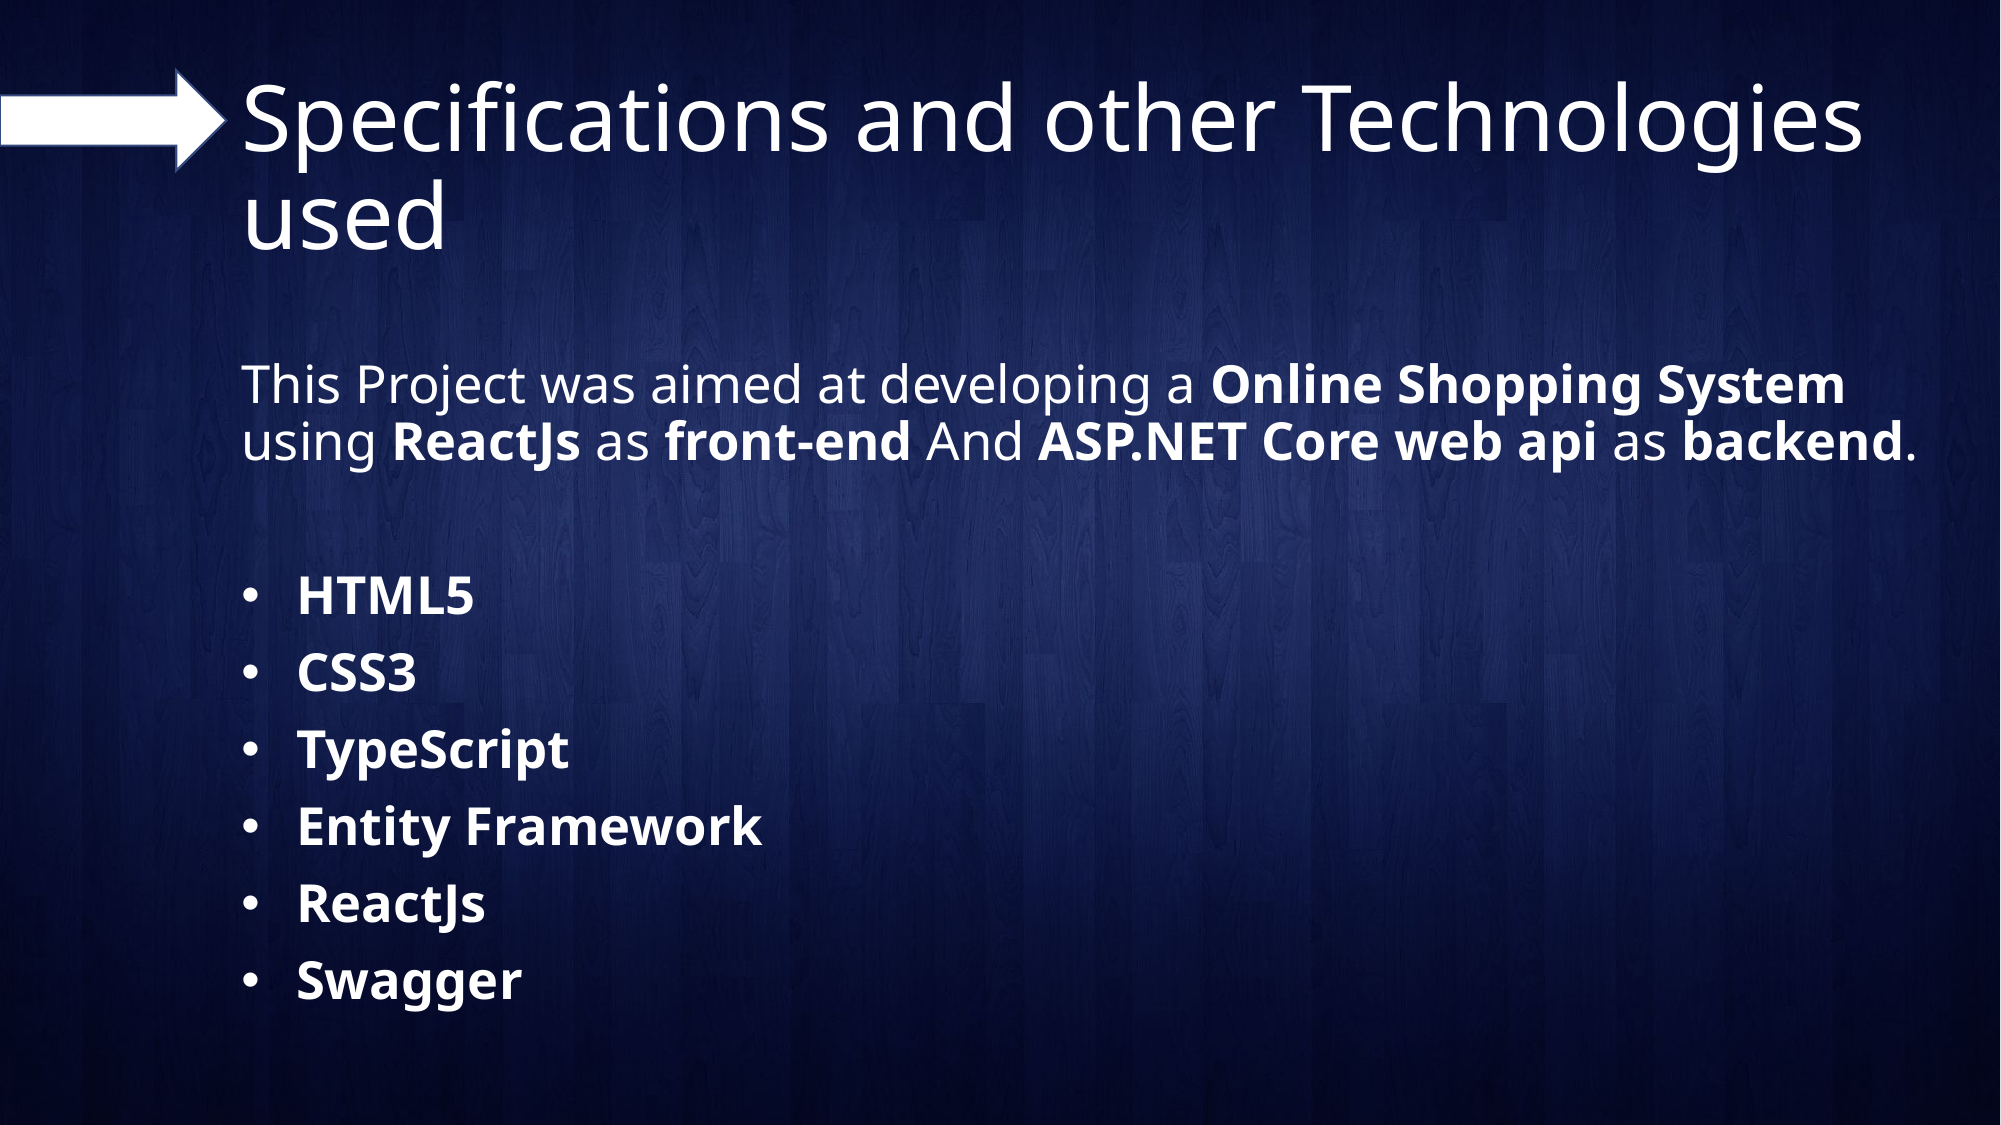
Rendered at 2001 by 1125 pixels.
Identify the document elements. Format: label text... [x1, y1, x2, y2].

picture [0, 0, 2001, 1125]
title Specifications and other Technologies used [226, 62, 1952, 280]
text_box [0, 67, 228, 174]
list This Project was aimed at developing a Online Shopping System using ReactJs as front-end And ASP.NET Core web api as backend. HTML5 CSS3 TypeScript Entity Framework ReactJs Swagger [226, 350, 1952, 1065]
